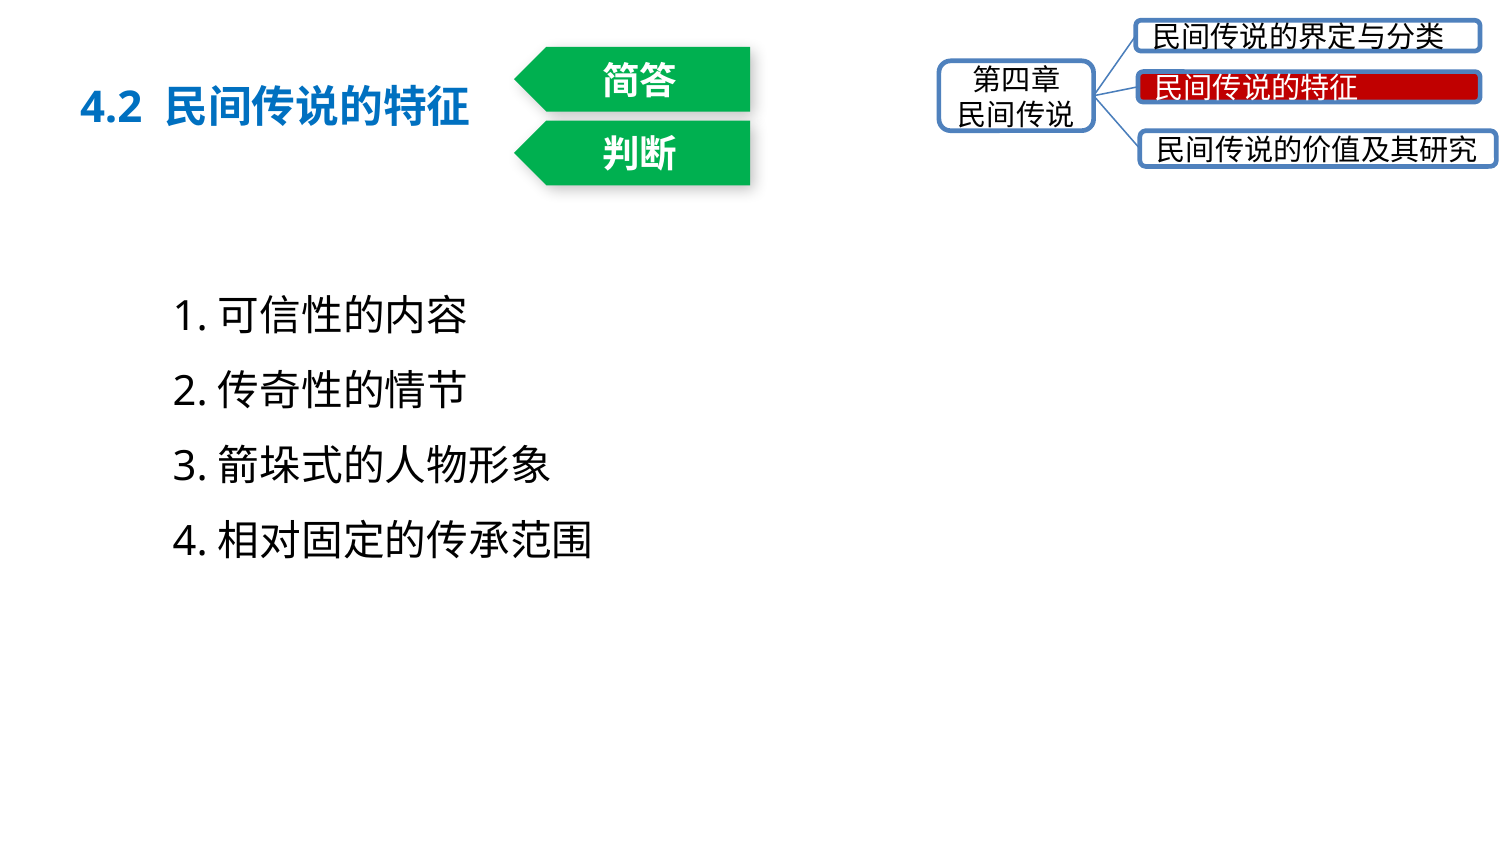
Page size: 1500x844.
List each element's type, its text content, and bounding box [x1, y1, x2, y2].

text_box 1.可信性的内容 2.传奇性的情节 3.箭垛式的人物形象 4.相对固定的传承范围 [101, 256, 716, 572]
text_box 简答 [511, 44, 753, 114]
text_box 4.2 民间传说的特征 [12, 32, 585, 152]
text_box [938, 19, 1497, 167]
text_box 判断 [511, 118, 753, 188]
